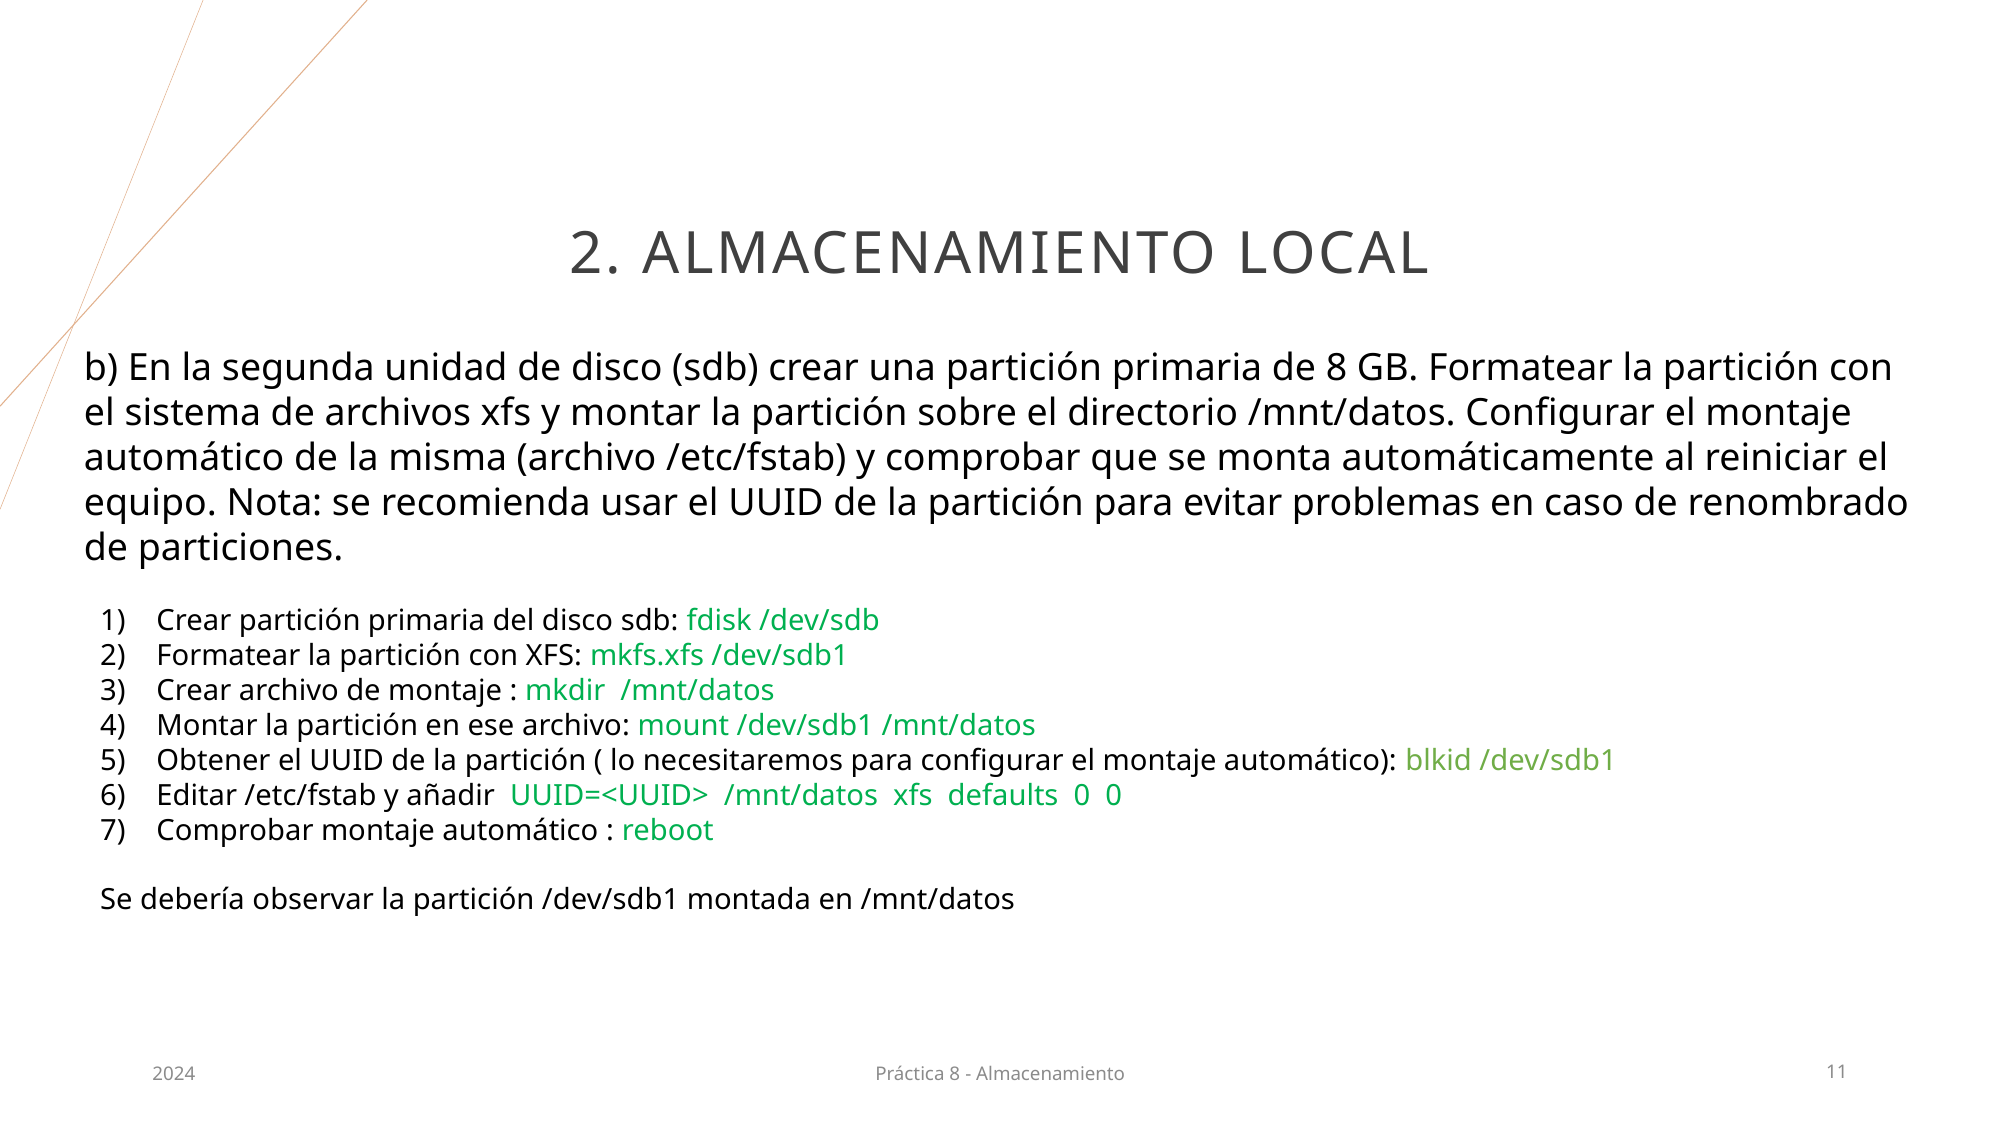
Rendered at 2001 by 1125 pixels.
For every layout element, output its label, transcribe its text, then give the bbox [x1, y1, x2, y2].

text_box Crear partición primaria del disco sdb: fdisk /dev/sdb Formatear la partición con XFS: mkfs.xfs /dev/sdb1 Crear archivo de montaje : mkdir /mnt/datos Montar la partición en ese archivo: mount /dev/sdb1 /mnt/datos Obtener el UUID de la partición ( lo necesitaremos para configurar el montaje automático): blkid /dev/sdb1 Editar /etc/fstab y añadir UUID=<UUID> /mnt/datos xfs defaults 0 0 Comprobar montaje automático : reboot Se debería observar la partición /dev/sdb1 montada en /mnt/datos [85, 593, 1931, 924]
text_box b) En la segunda unidad de disco (sdb) crear una partición primaria de 8 GB. Formatear la partición con el sistema de archivos xfs y montar la partición sobre el directorio /mnt/datos. Configurar el montaje automático de la misma (archivo /etc/fstab) y comprobar que se monta automáticamente al reiniciar el equipo. Nota: se recomienda usar el UUID de la partición para evitar problemas en caso de renombrado de particiones. [69, 335, 1931, 576]
slide_number 11 [1412, 1042, 1863, 1103]
slide_number 2024 [137, 1042, 588, 1103]
title 2. Almacenamiento local [309, 146, 1691, 335]
footer Práctica 8 - Almacenamiento [662, 1042, 1338, 1103]
